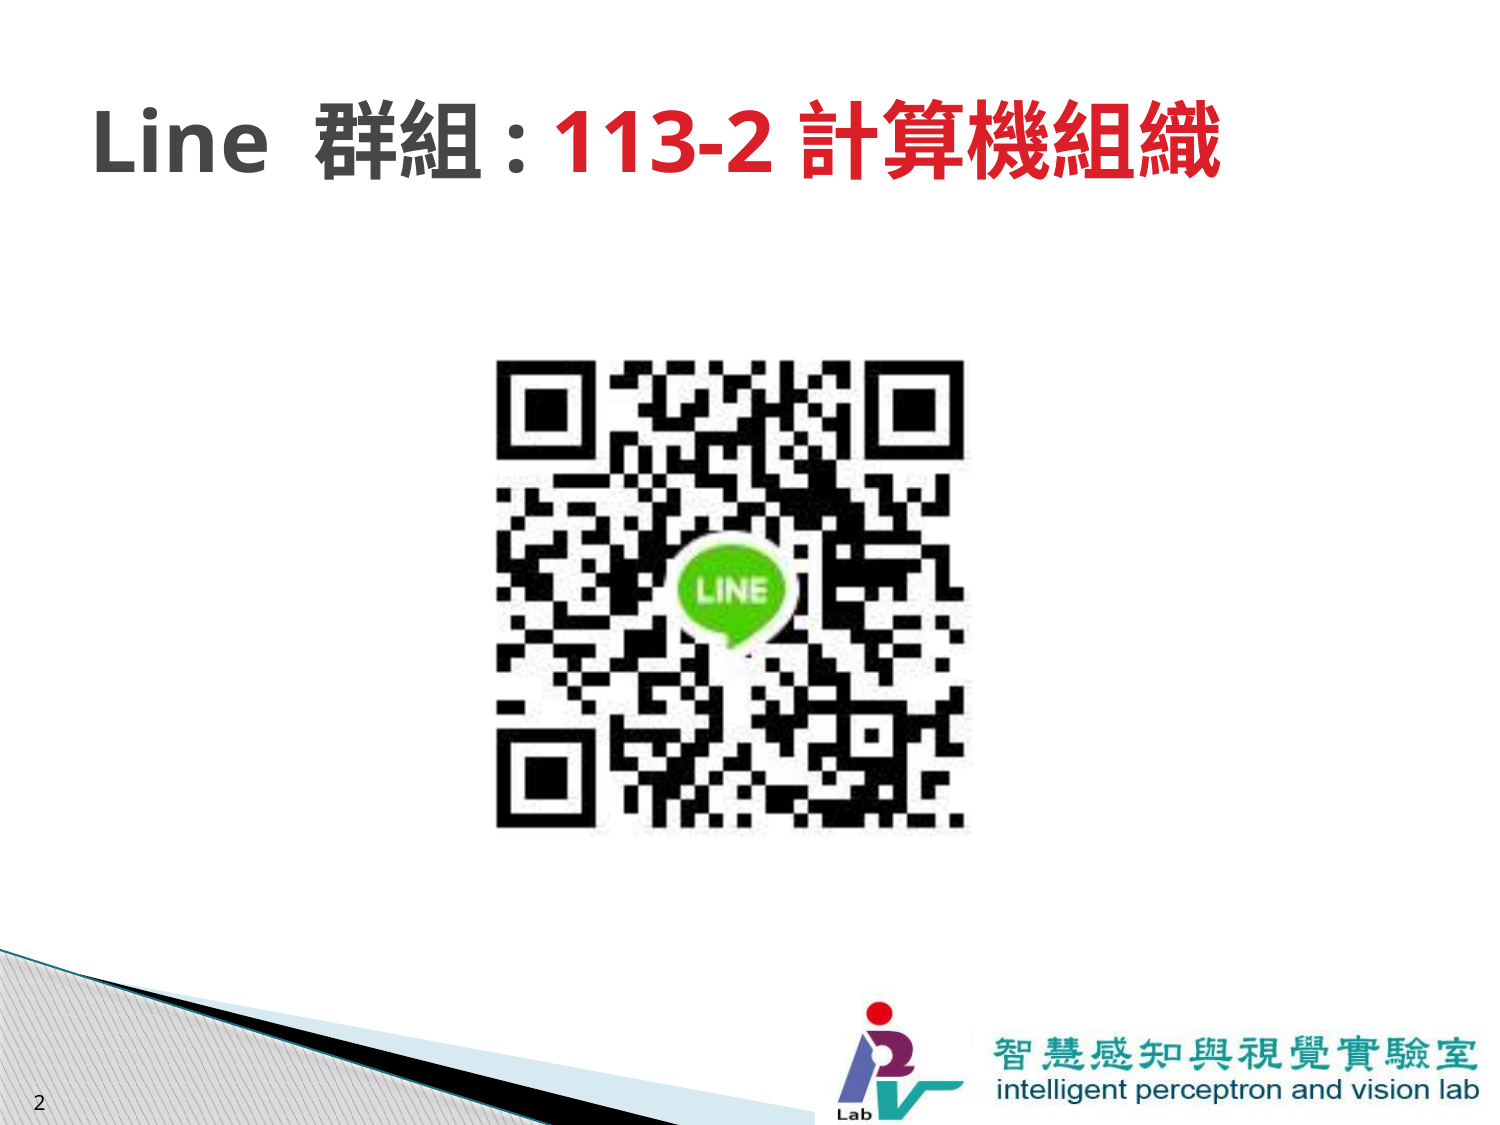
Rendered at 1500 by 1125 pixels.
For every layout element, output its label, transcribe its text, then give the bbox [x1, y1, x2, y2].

picture [815, 986, 1500, 1125]
picture [407, 271, 1058, 922]
slide_number 2 [0, 1065, 60, 1125]
title Line 群組: 113-2計算機組織 [75, 45, 1425, 233]
